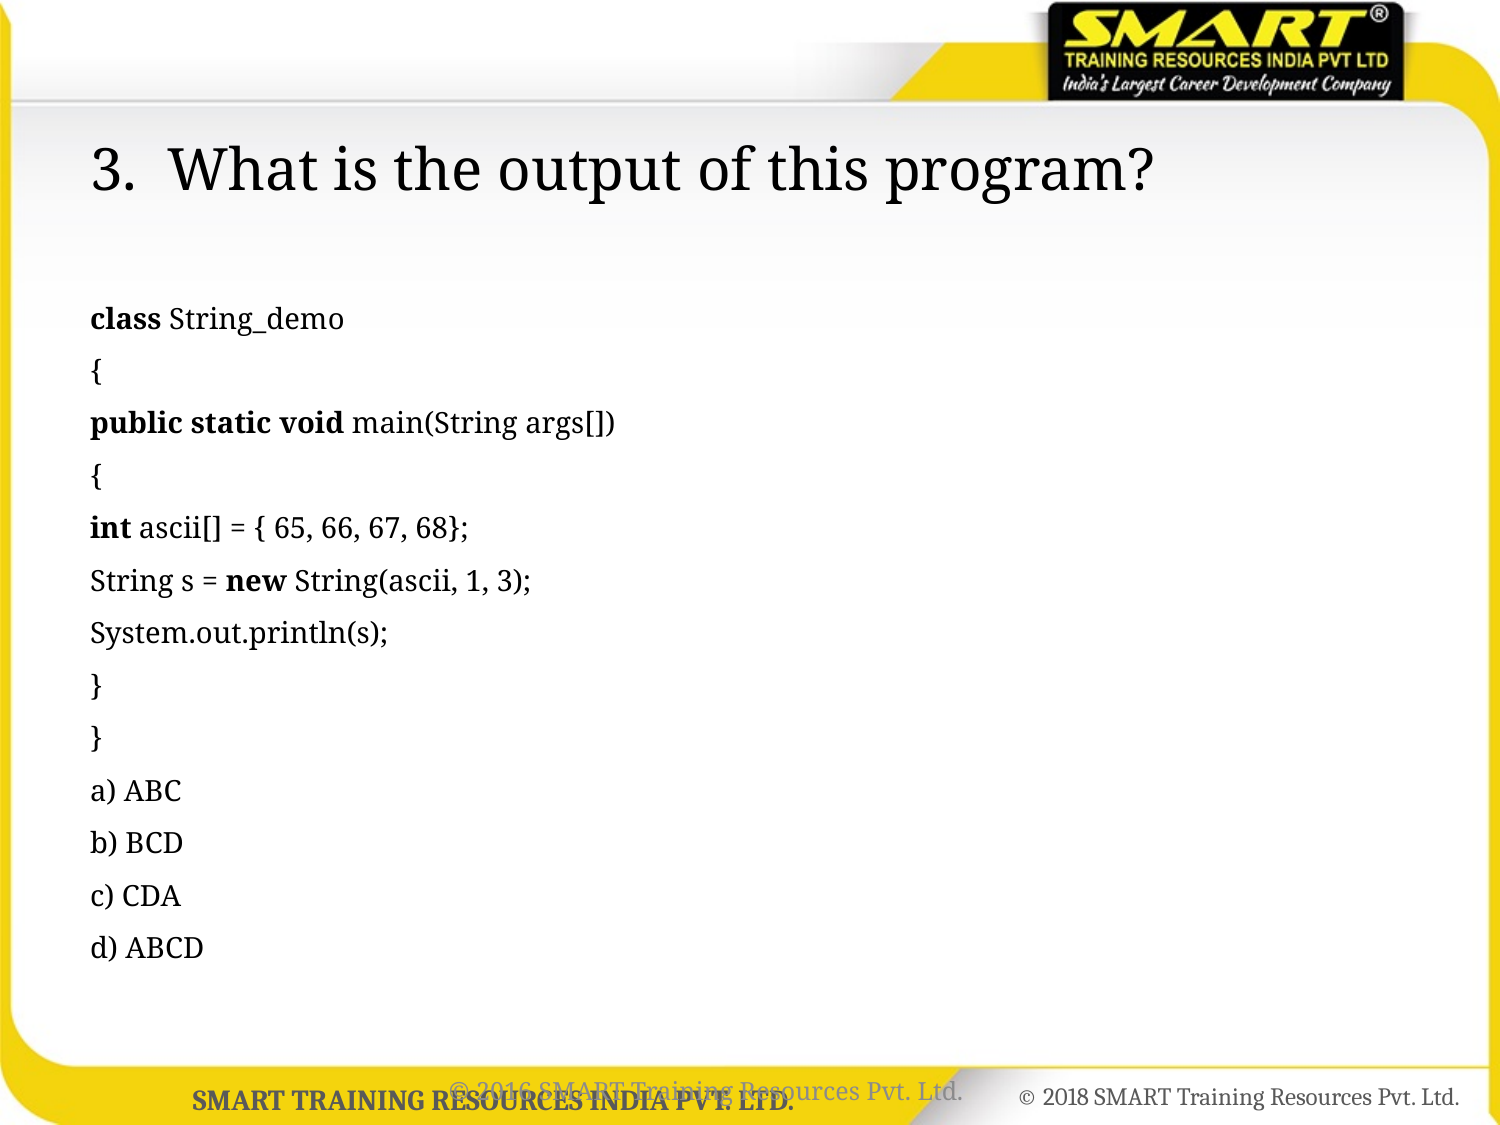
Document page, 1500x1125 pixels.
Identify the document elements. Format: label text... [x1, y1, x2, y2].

footer © 2016 SMART Training Resources Pvt. Ltd. [112, 1062, 1300, 1123]
title 3. What is the output of this program? [75, 125, 1425, 275]
picture [0, 0, 1500, 1125]
list class String_demo { public static void main(String args[]) { int ascii[] = { 65, 66, 67, 68}; String s = new String(ascii, 1, 3); System.out.println(s); } } a) ABC b) BCD c) CDA d) ABCD [75, 275, 1425, 980]
